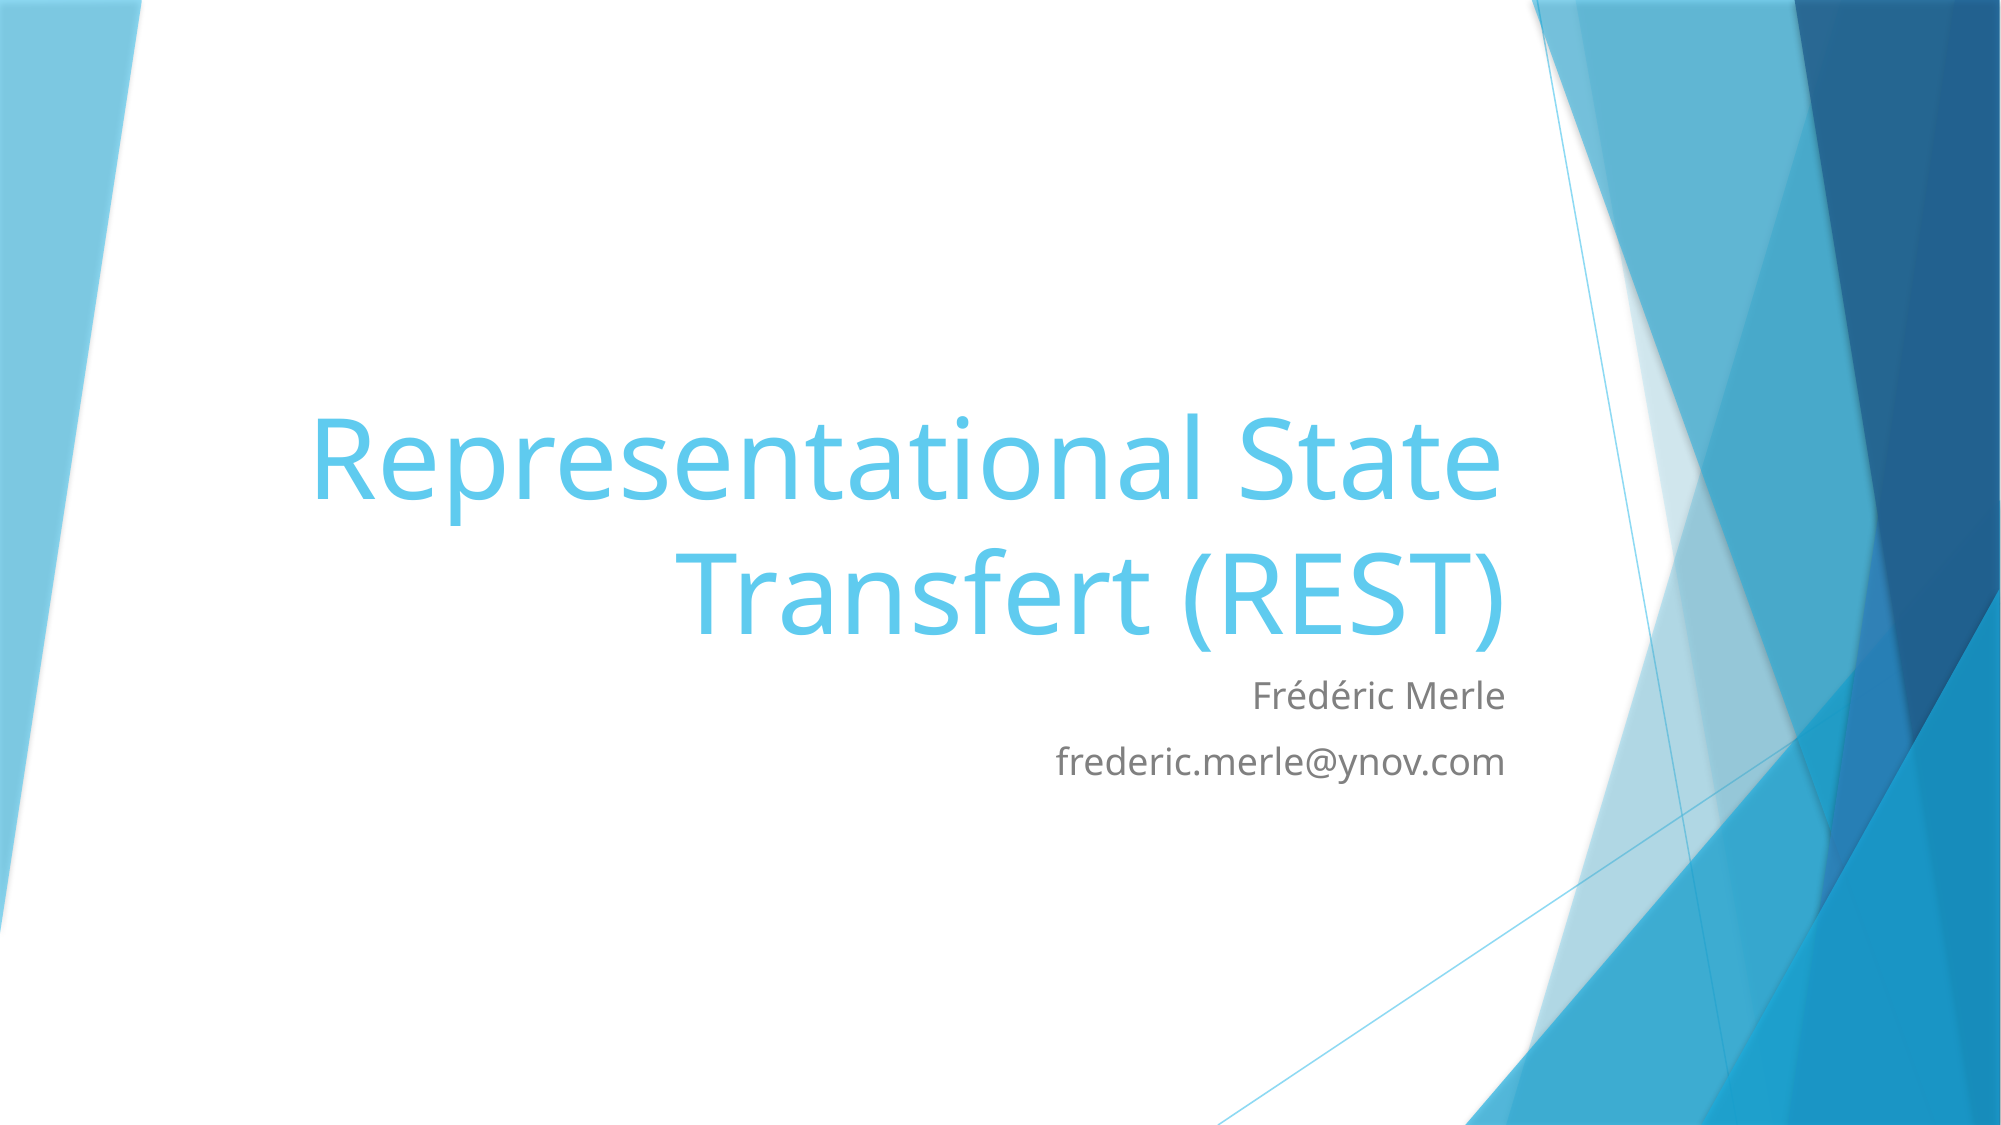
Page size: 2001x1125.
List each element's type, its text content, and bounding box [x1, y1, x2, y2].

title Representational State Transfert (REST) [247, 394, 1522, 664]
subtitle Frédéric Merle frederic.merle@ynov.com [247, 664, 1522, 845]
